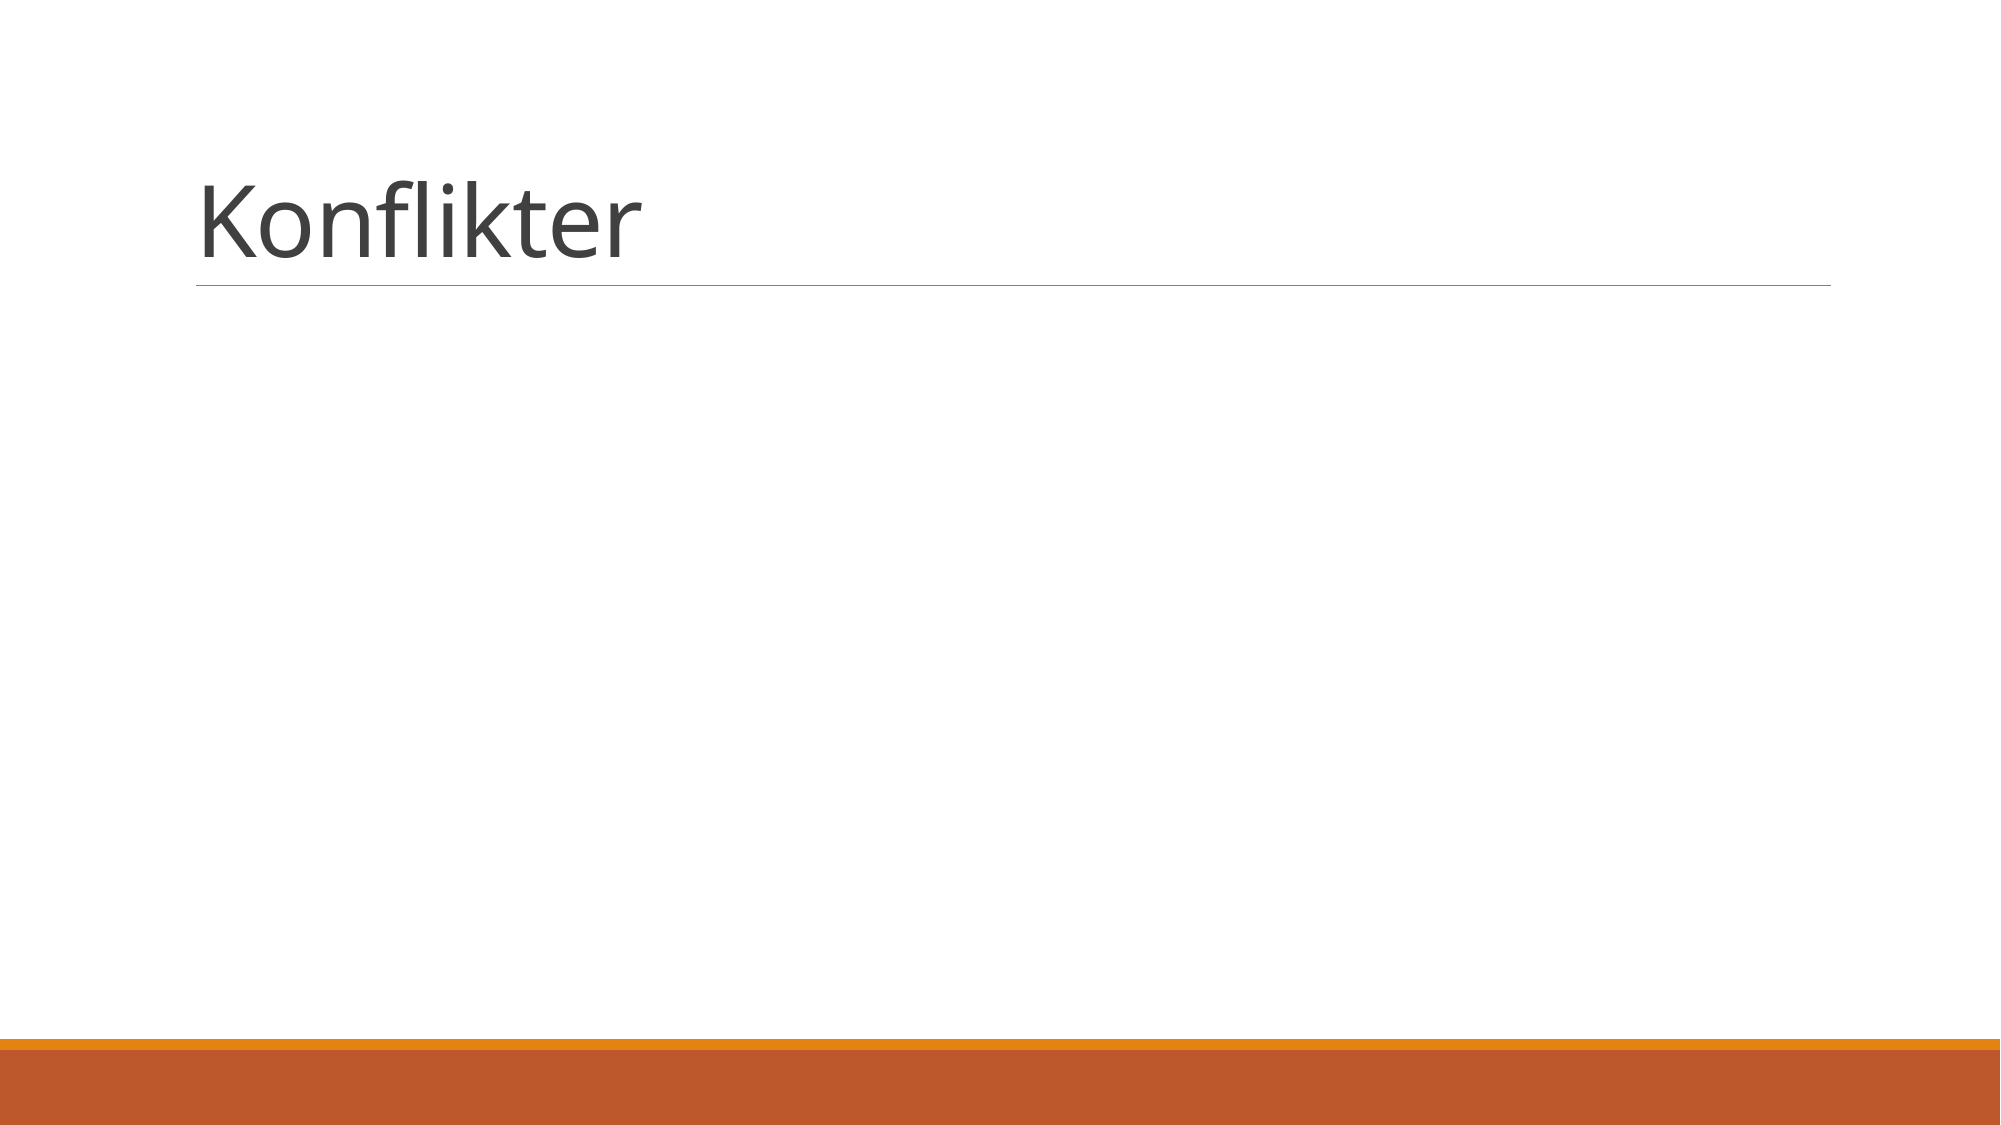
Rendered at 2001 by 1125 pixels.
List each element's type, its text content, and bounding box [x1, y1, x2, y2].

title Konflikter [180, 47, 1830, 285]
